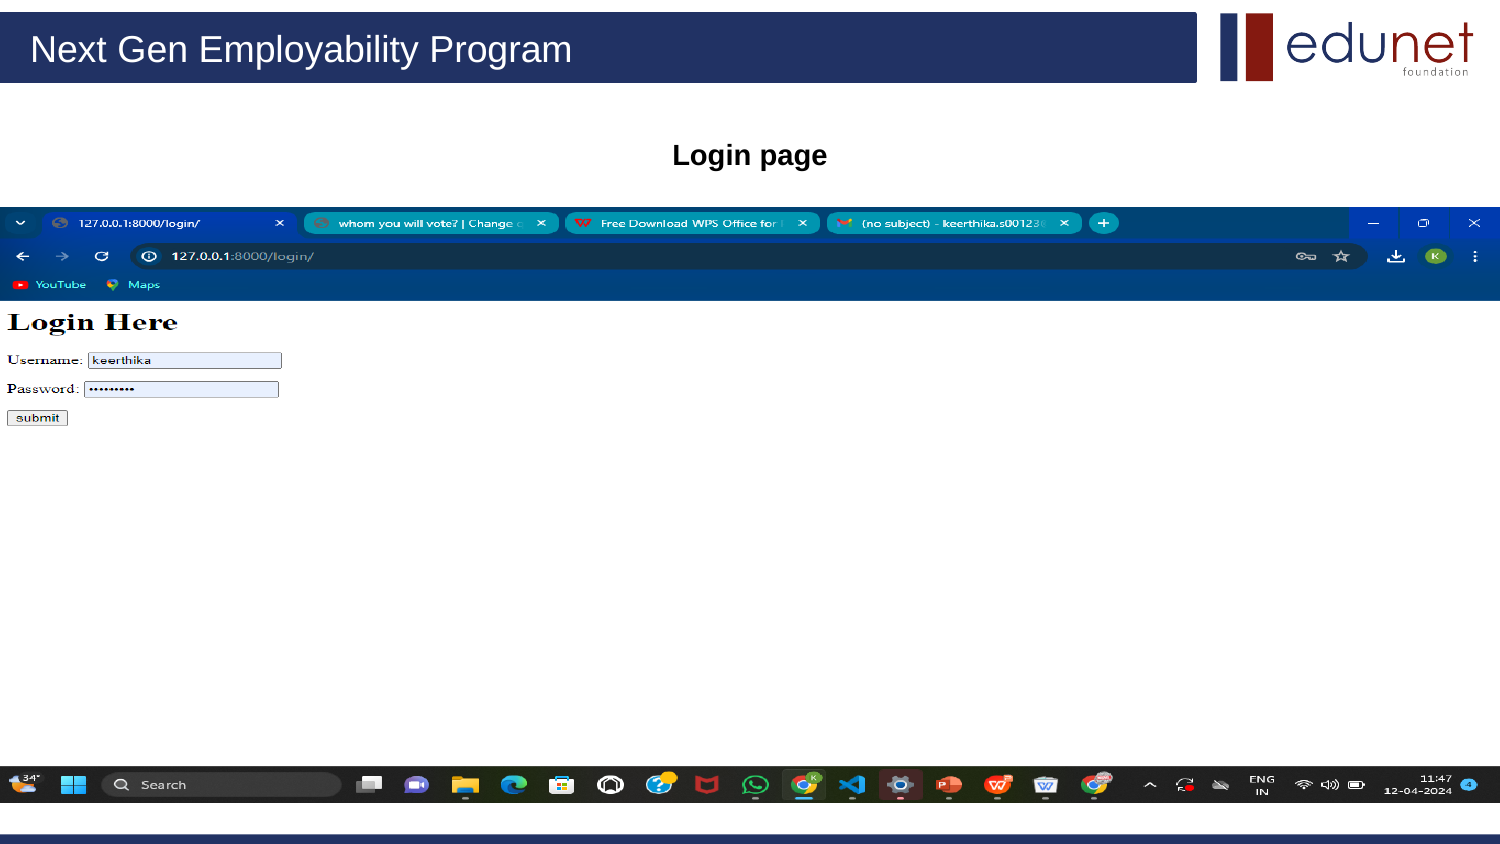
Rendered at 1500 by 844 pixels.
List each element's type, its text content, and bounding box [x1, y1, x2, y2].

picture [0, 207, 1500, 804]
title Login page [103, 98, 1397, 206]
picture [1279, 14, 1482, 83]
